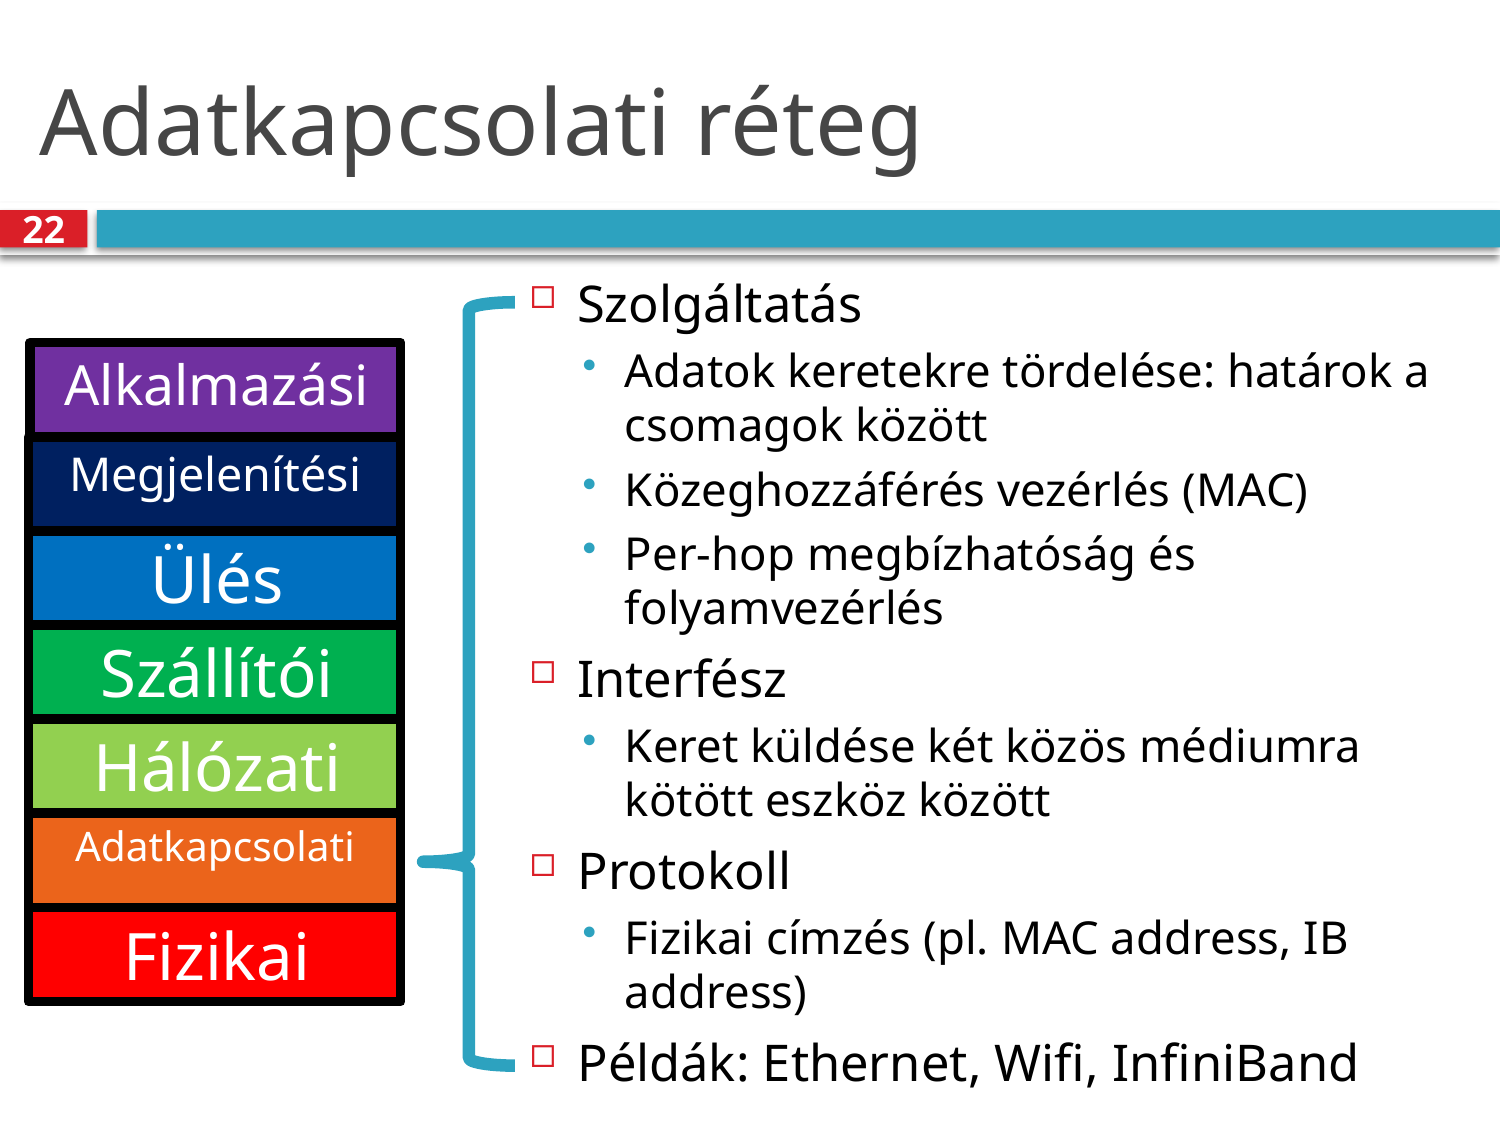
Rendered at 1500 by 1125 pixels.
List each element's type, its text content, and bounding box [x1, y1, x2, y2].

text_box Ülés [22, 529, 393, 623]
list Szolgáltatás Adatok keretekre tördelése: határok a csomagok között Közeghozzáférés vezérlés (MAC) Per-hop megbízhatóság és folyamvezérlés Interfész Keret küldése két közös médiumra kötött eszköz között Protokoll Fizikai címzés (pl. MAC address, IB address) Példák: Ethernet, Wifi, InfiniBand [514, 262, 1475, 1100]
text_box [393, 812, 402, 906]
text_box [393, 529, 402, 623]
text_box [422, 301, 515, 1067]
text_box [393, 906, 402, 1003]
text_box Megjelenítési [22, 435, 393, 529]
text_box Alkalmazási [24, 341, 393, 435]
text_box [393, 341, 402, 435]
text_box Szállítói [22, 623, 393, 717]
text_box [393, 717, 402, 812]
text_box [393, 623, 402, 717]
text_box Fizikai [22, 906, 393, 1003]
text_box Hálózati [22, 717, 393, 812]
text_box Adatkapcsolati [22, 812, 393, 906]
title Adatkapcsolati réteg [24, 37, 1475, 200]
slide_number 22 [0, 206, 88, 257]
text_box [393, 435, 402, 529]
